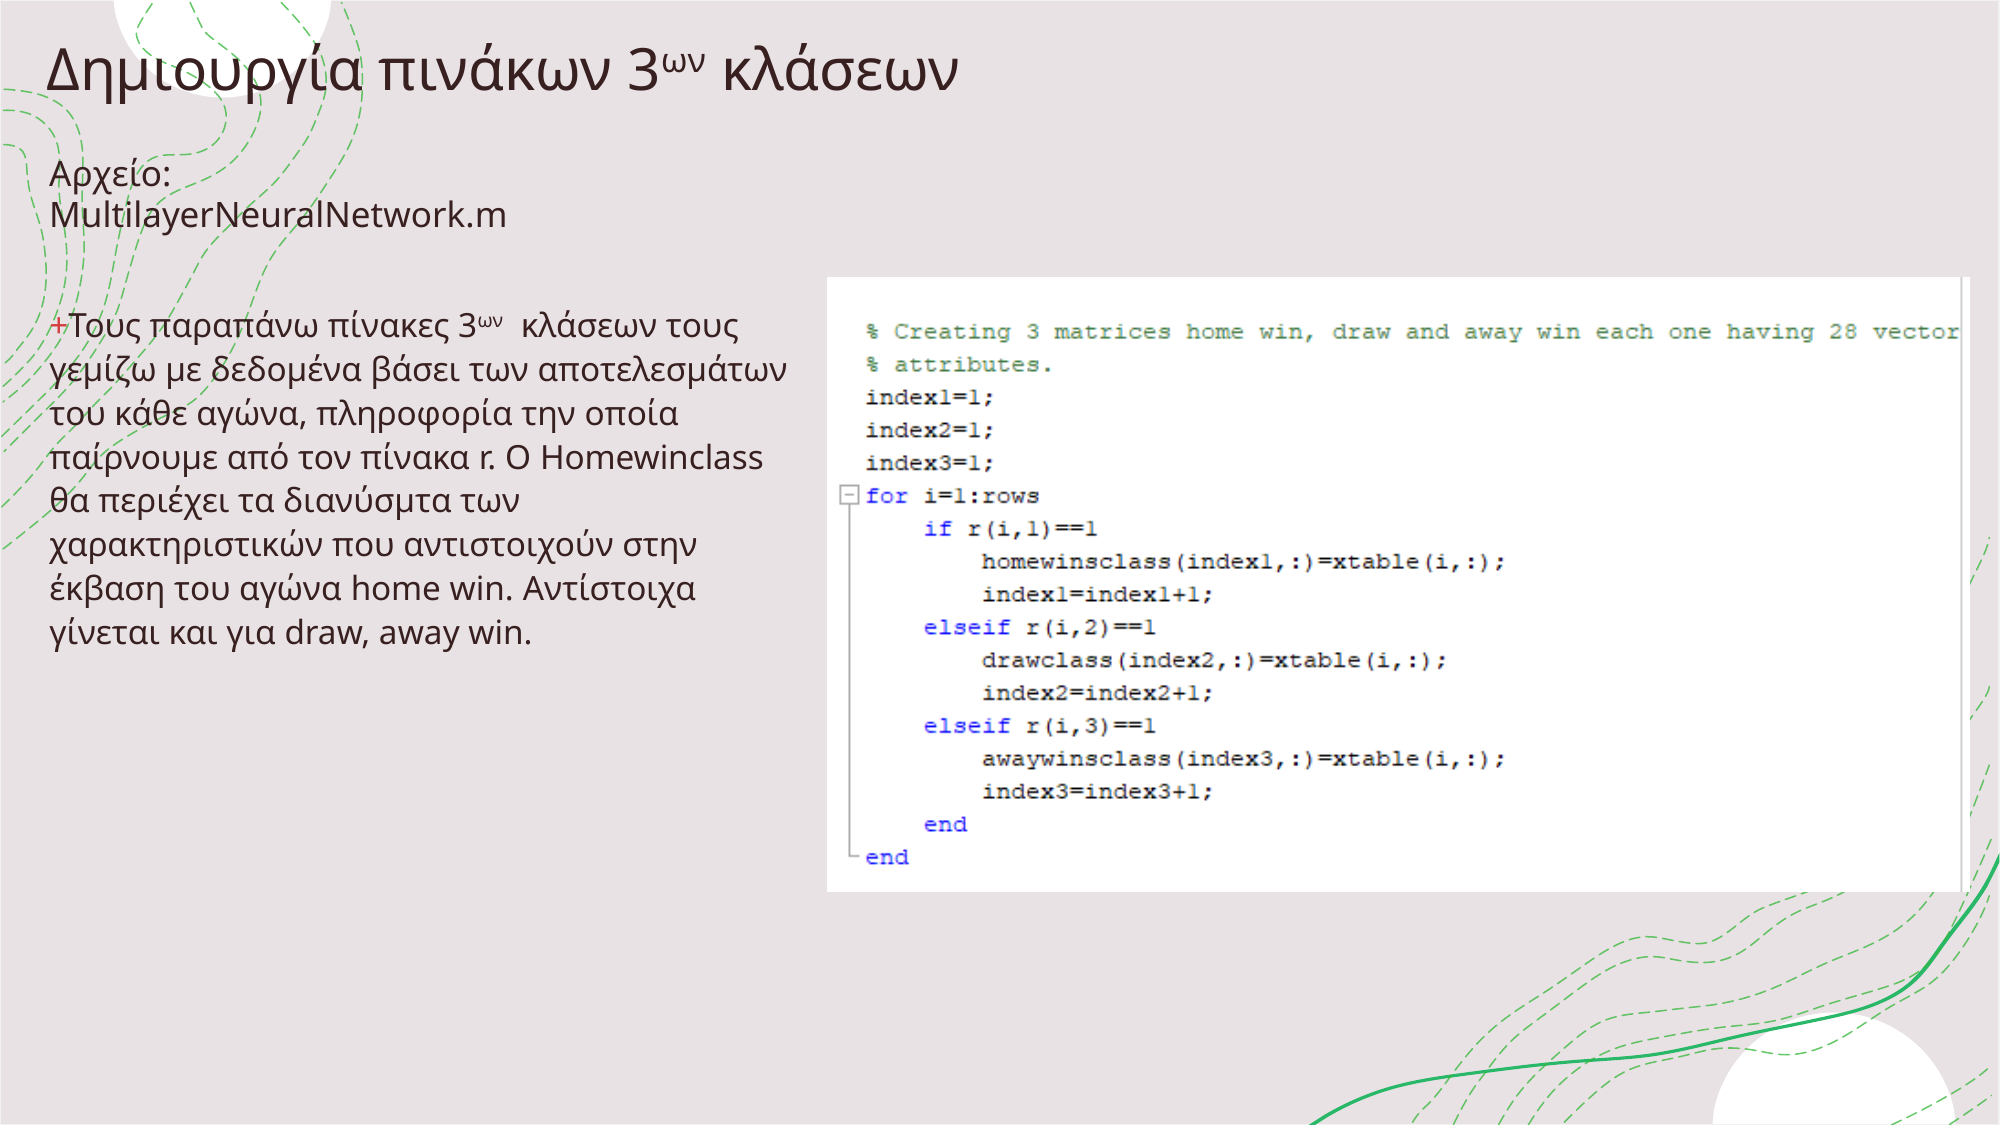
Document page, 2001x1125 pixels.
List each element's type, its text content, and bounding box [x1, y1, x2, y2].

list Τους παραπάνω πίνακες 3ων κλάσεων τους γεμίζω με δεδομένα βάσει των αποτελεσμάτων του κάθε αγώνα, πληροφορία την οποία παίρνουμε από τον πίνακα r. Ο Homewinclass θα περιέχει τα διανύσμτα των χαρακτηριστικών που αντιστοιχούν στην έκβαση του αγώνα home win. Αντίστοιχα γίνεται και για draw, away win. [34, 293, 811, 929]
text_box Αρχείο: MultilayerNeuralNetwork.m [34, 140, 531, 246]
title Δημιουργία πινάκων 3ων κλάσεων [31, 7, 1000, 127]
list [827, 277, 1970, 892]
